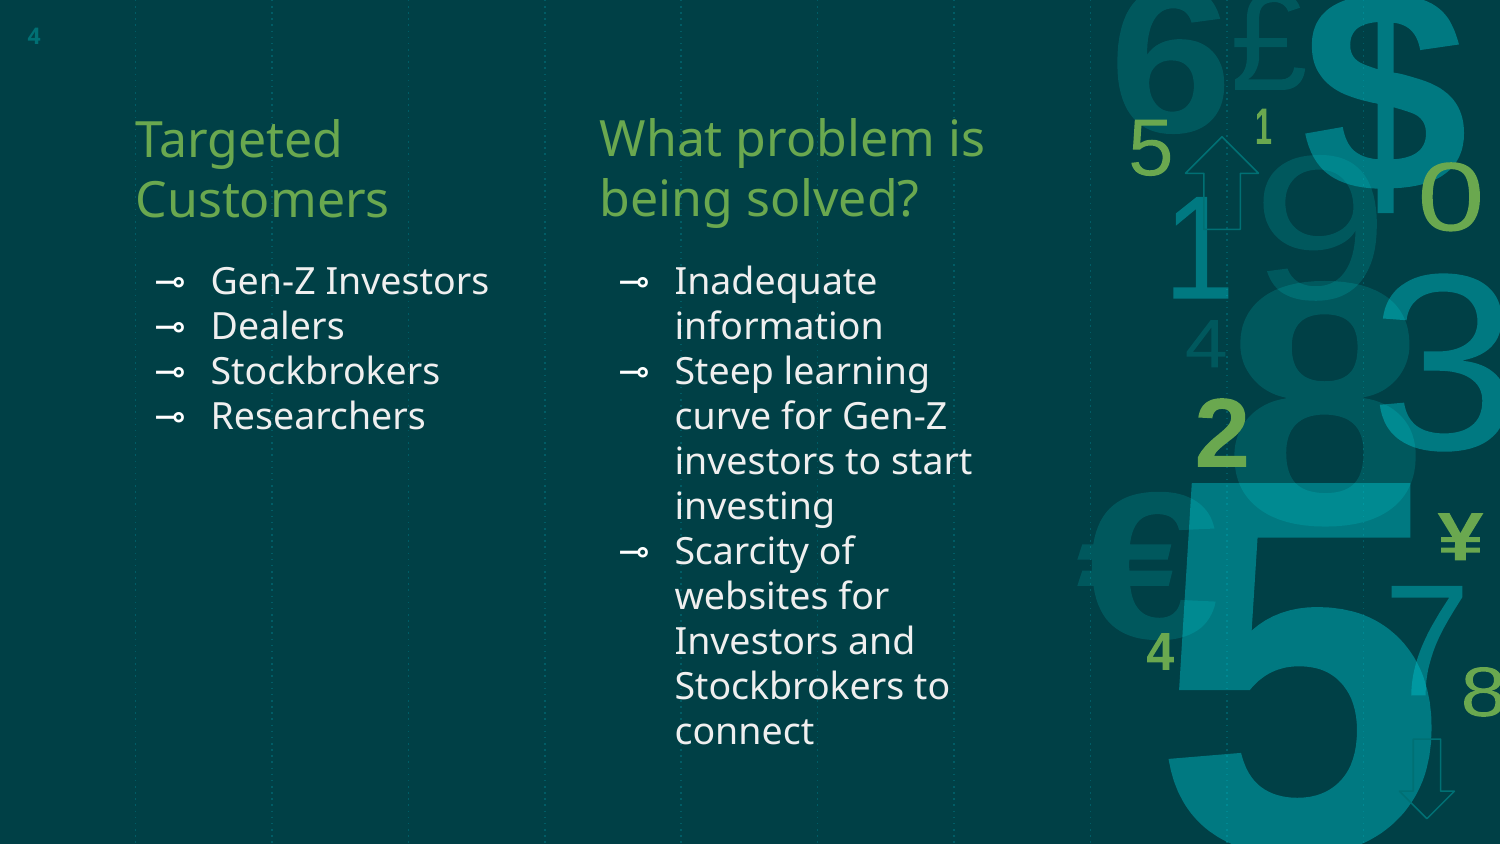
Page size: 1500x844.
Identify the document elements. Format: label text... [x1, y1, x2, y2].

list Gen-Z Investors Dealers Stockbrokers Researchers [120, 242, 559, 808]
slide_number 4 [12, 6, 103, 66]
text_box What problem is being solved? [584, 91, 1038, 241]
title Targeted Customers [120, 128, 559, 242]
list Inadequate information Steep learning curve for Gen-Z investors to start investing Scarcity of websites for Investors and Stockbrokers to connect [584, 242, 1023, 808]
